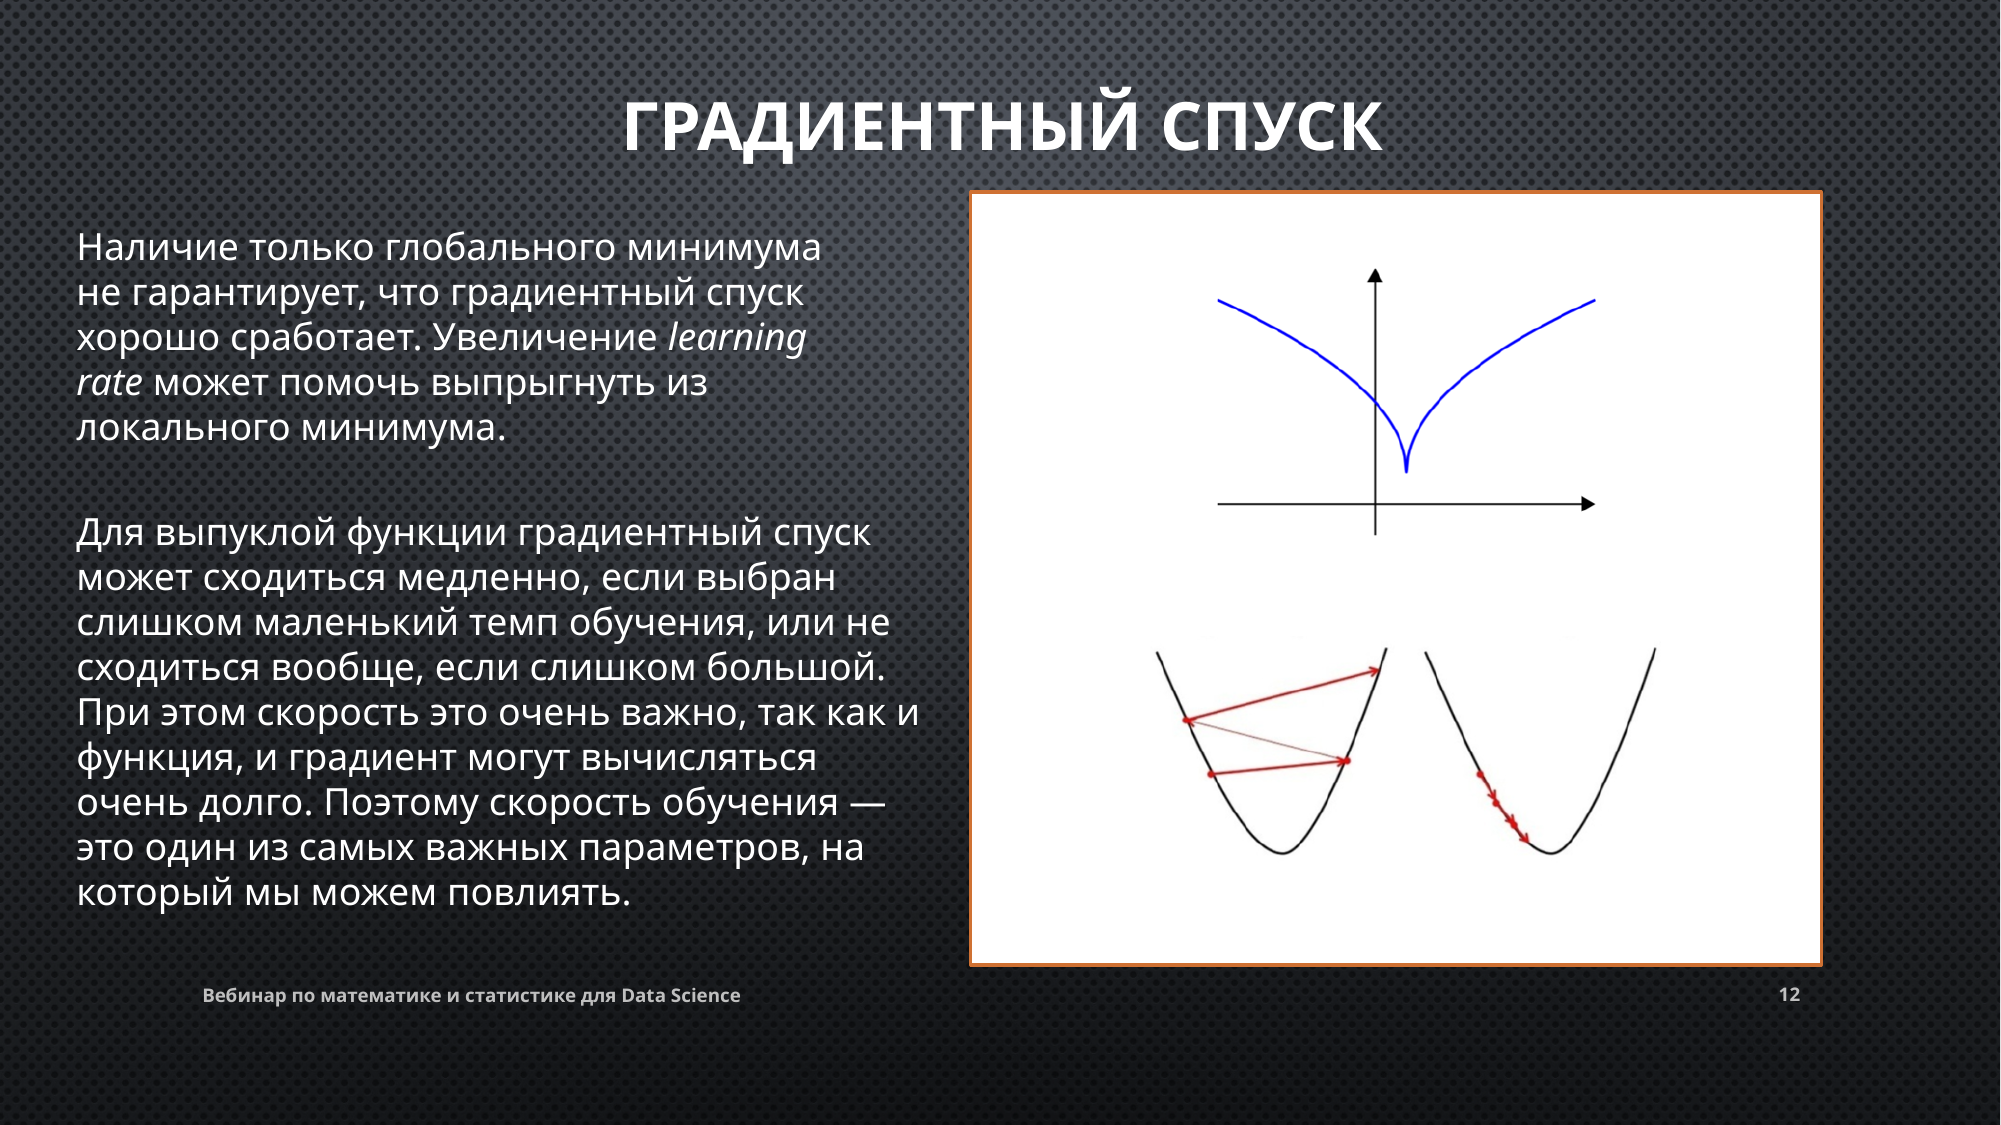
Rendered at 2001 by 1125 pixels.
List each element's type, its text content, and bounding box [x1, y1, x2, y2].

footer Вебинар по математике и статистике для Data Science [187, 965, 1425, 1025]
text_box Наличие только глобального минимума не гарантирует, что градиентный спуск хорошо сработает. Увеличение learning rate может помочь выпрыгнуть из локального минимума. [61, 215, 890, 455]
picture [1196, 248, 1622, 551]
slide_number 12 [1724, 967, 1816, 1025]
text_box [969, 190, 1823, 967]
title Градиентный спуск [190, 56, 1816, 192]
picture [1136, 630, 1682, 874]
text_box Для выпуклой функции градиентный спуск может сходиться медленно, если выбран слишком маленький темп обучения, или не сходиться вообще, если слишком большой. При этом скорость это очень важно, так как и функция, и градиент могут вычисляться очень долго. Поэтому скорость обучения — это один из самых важных параметров, на который мы можем повлиять. [61, 501, 941, 921]
